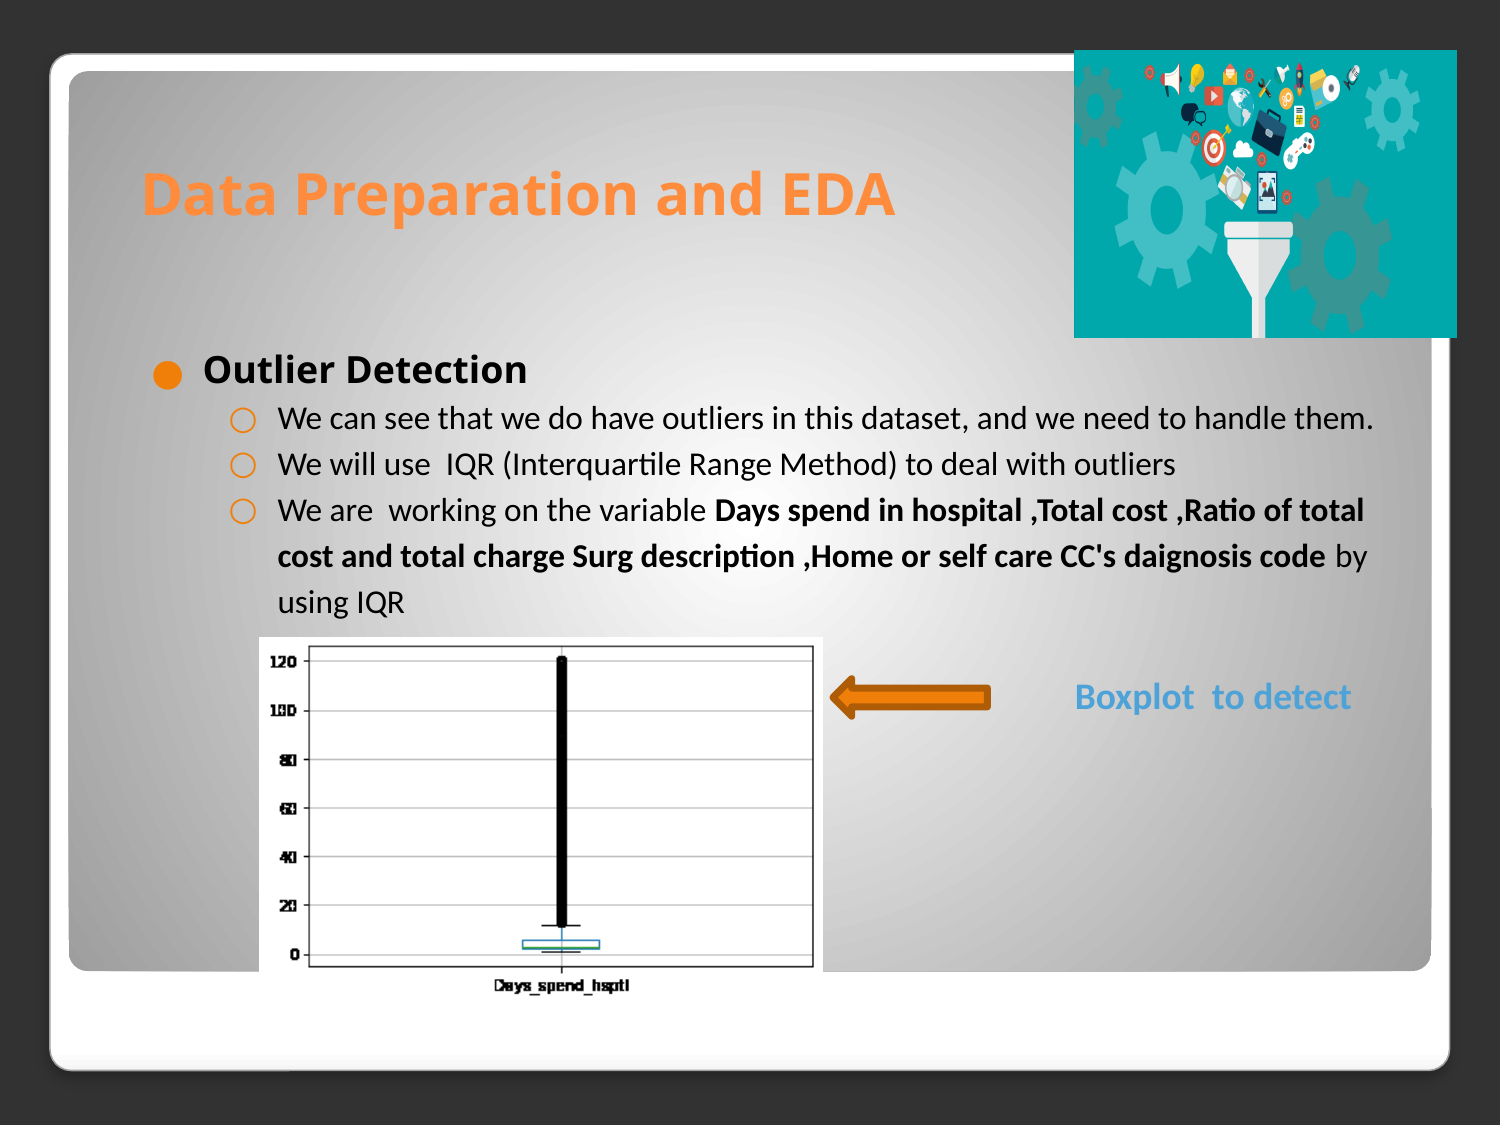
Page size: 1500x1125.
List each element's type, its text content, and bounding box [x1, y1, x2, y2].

text_box [832, 678, 988, 717]
title Data Preparation and EDA [125, 142, 954, 246]
picture [259, 637, 823, 1004]
picture [1074, 49, 1457, 338]
list Outlier Detection We can see that we do have outliers in this dataset, and we need to handle them. We will use IQR (Interquartile Range Method) to deal with outliers We are working on the variable Days spend in hospital ,Total cost ,Ratio of total cost and total charge Surg description ,Home or self care CC's daignosis code by using IQR Boxplot to detect outliers [112, 323, 1436, 1024]
